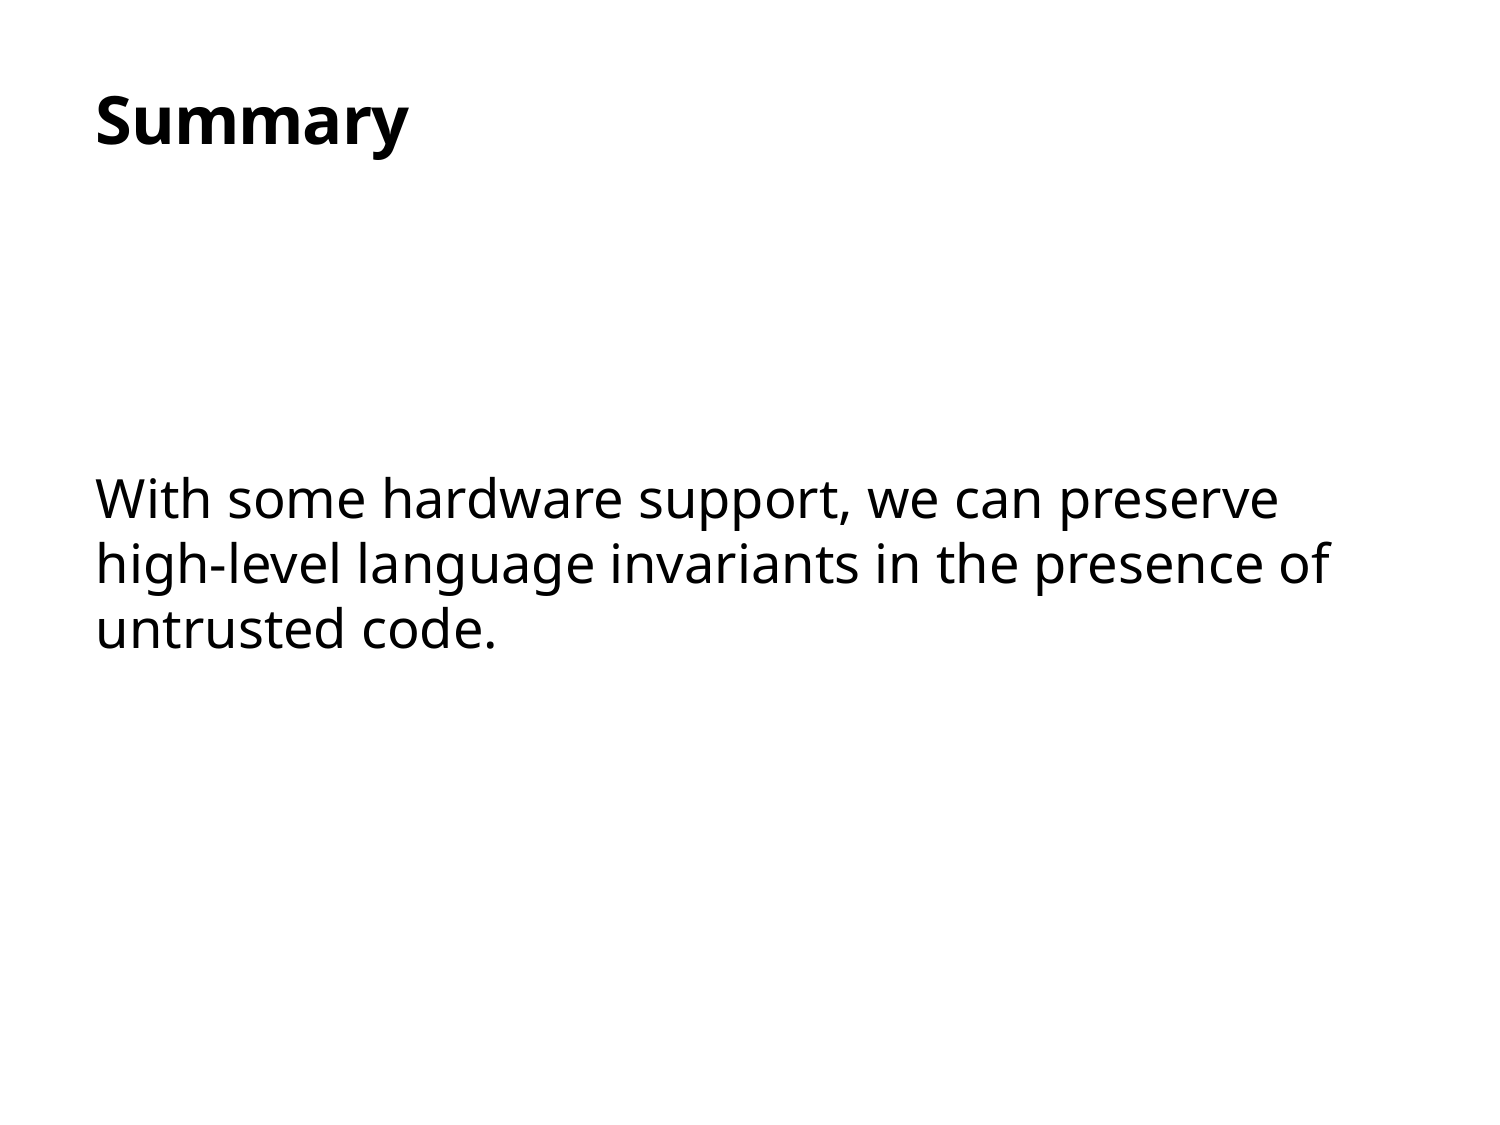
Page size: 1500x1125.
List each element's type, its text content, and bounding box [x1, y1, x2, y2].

title Summary [95, 78, 1404, 159]
list With some hardware support, we can preserve high-level language invariants in the presence of untrusted code. [95, 464, 1404, 661]
